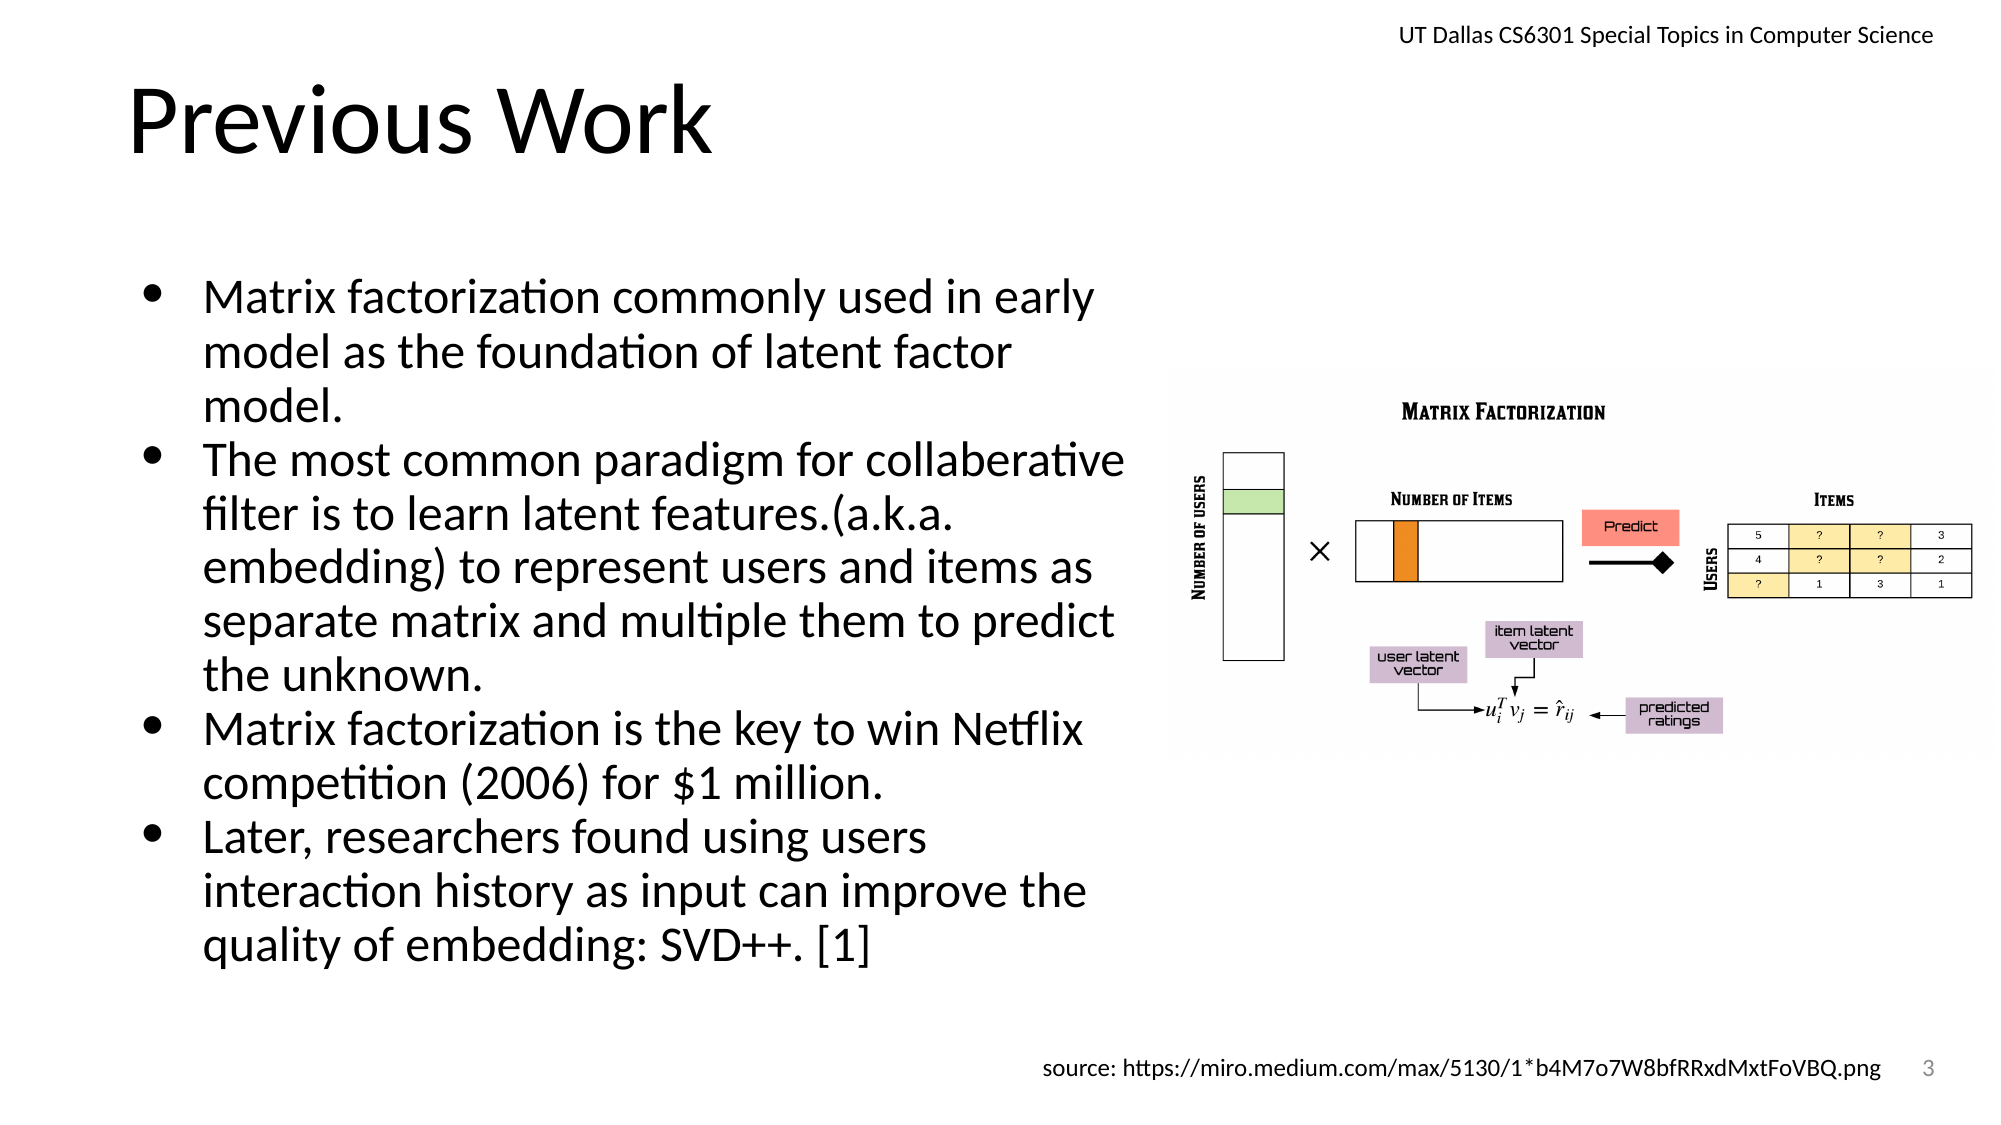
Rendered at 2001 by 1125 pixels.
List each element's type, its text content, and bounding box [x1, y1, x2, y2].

text_box ‹#› [1500, 1036, 1950, 1096]
text_box Previous Work [112, 63, 1838, 189]
text_box source: https://miro.medium.com/max/5130/1*b4M7o7W8bfRRxdMxtFoVBQ.png [112, 1043, 1898, 1091]
text_box Matrix factorization commonly used in early model as the foundation of latent factor model. The most common paradigm for collaberative filter is to learn latent features.(a.k.a. embedding) to represent users and items as separate matrix and multiple them to predict the unknown. Matrix factorization is the key to win Netflix competition (2006) for $1 million. Later, researchers found using users interaction history as input can improve the quality of embedding: SVD++. [1] [112, 263, 1163, 1043]
picture [1162, 367, 1996, 758]
text_box UT Dallas CS6301 Special Topics in Computer Science [900, 11, 1950, 56]
